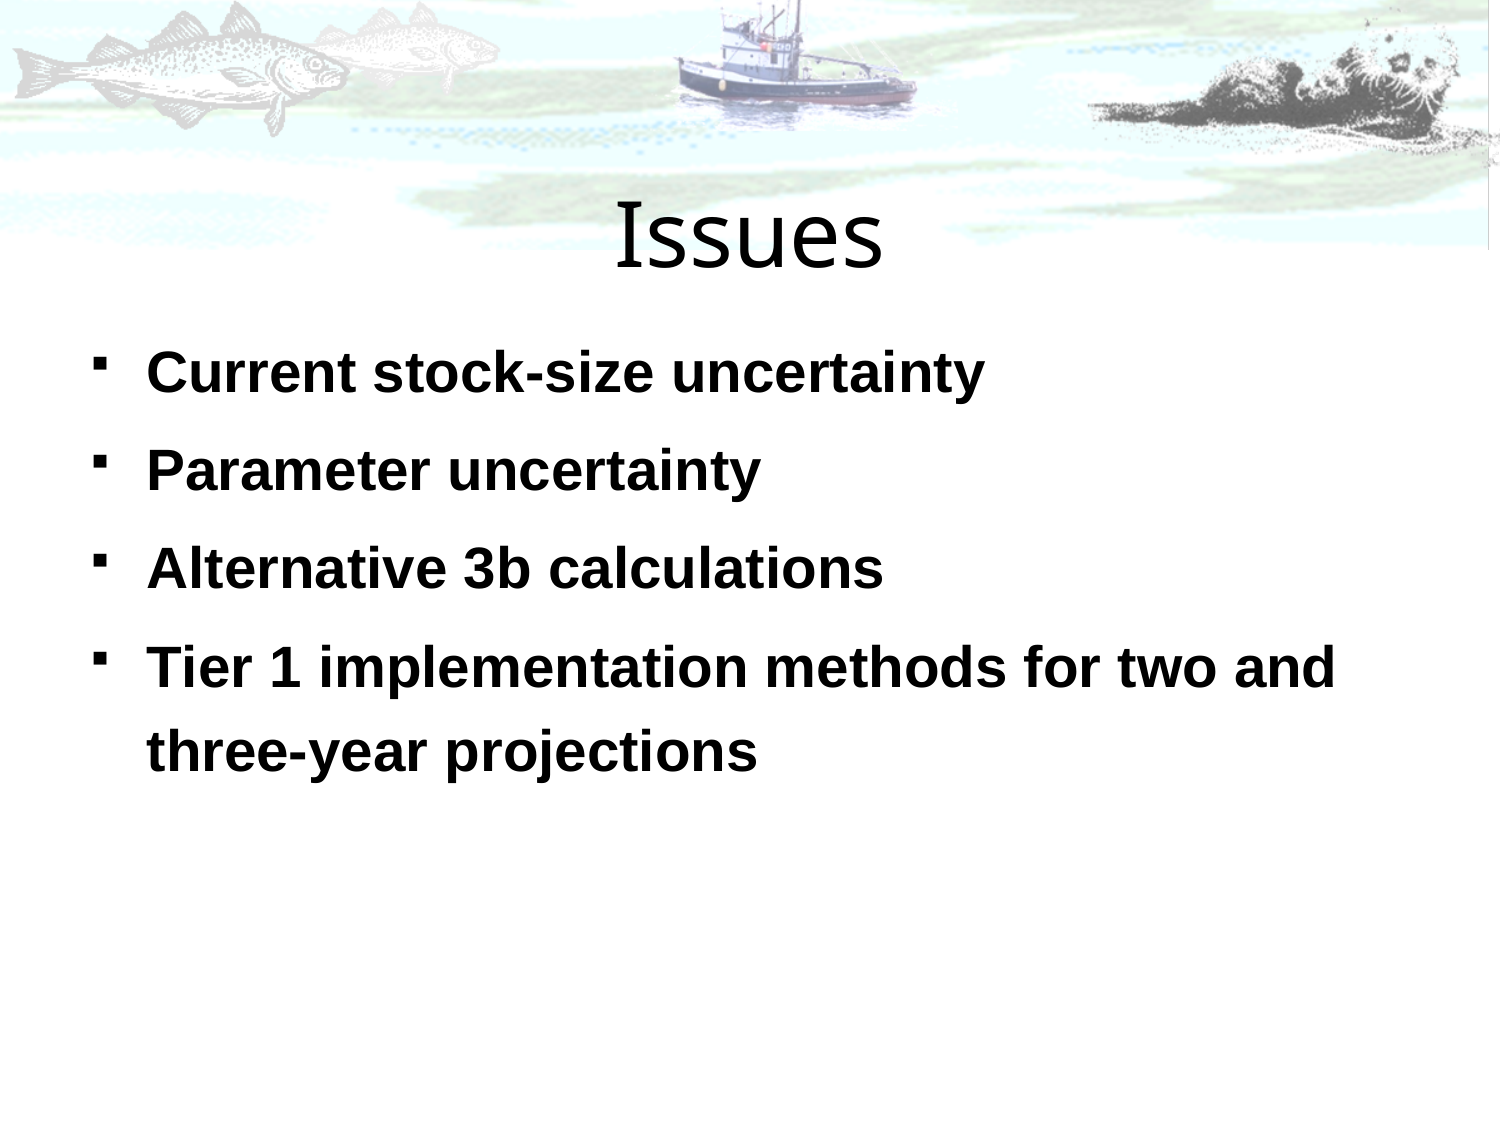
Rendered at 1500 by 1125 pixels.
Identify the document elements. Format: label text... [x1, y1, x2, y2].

list Current stock-size uncertainty Parameter uncertainty Alternative 3b calculations Tier 1 implementation methods for two and three-year projections [75, 312, 1500, 1000]
title Issues [0, 137, 1500, 325]
picture [0, 0, 1500, 137]
